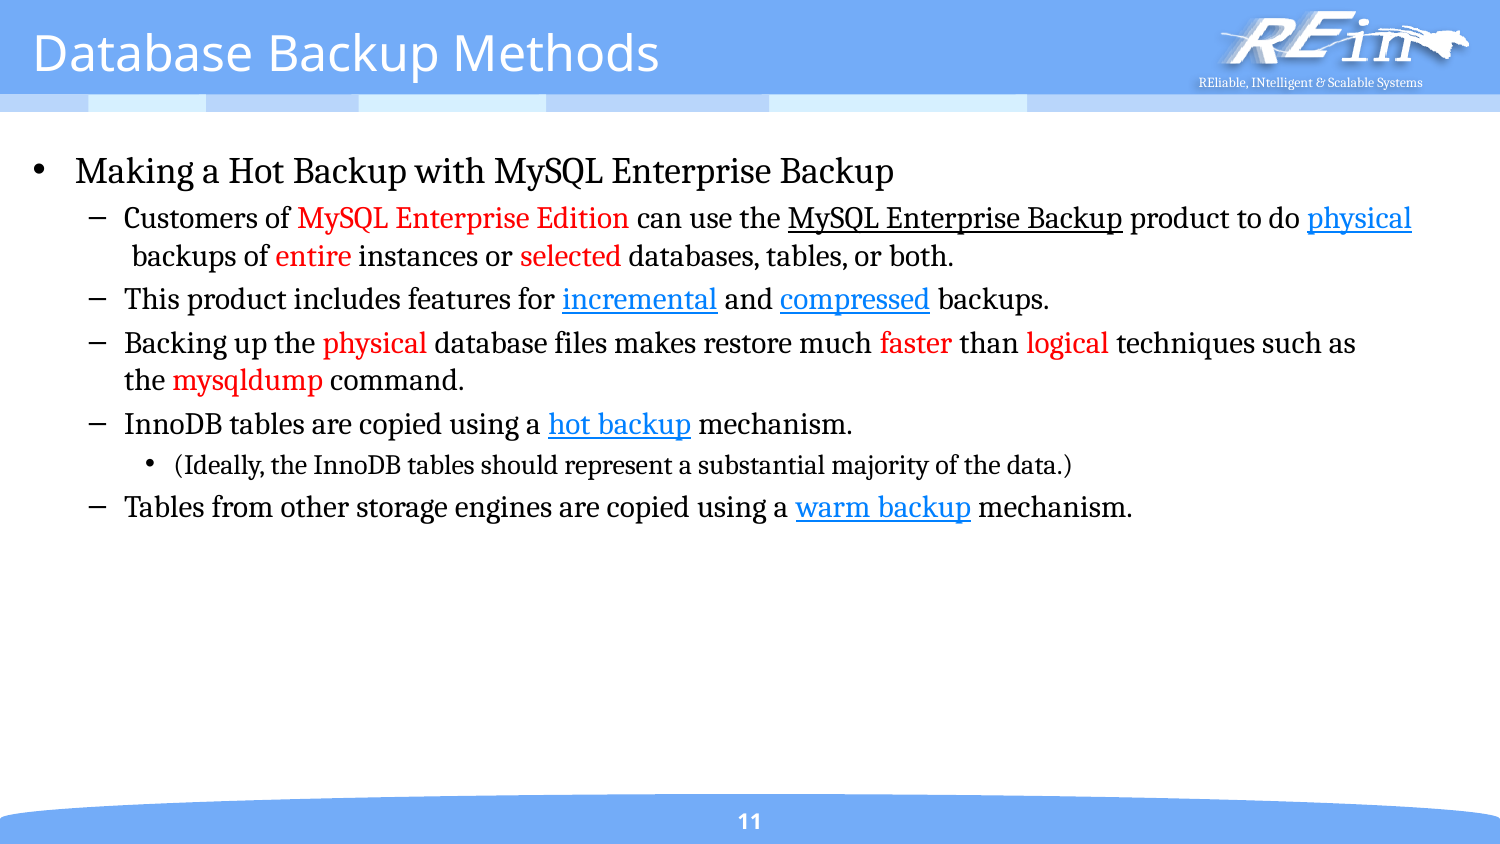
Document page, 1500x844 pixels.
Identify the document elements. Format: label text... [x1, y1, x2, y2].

list Making a Hot Backup with MySQL Enterprise Backup Customers of MySQL Enterprise Edition can use the MySQL Enterprise Backup product to do physical backups of entire instances or selected databases, tables, or both. This product includes features for incremental and compressed backups. Backing up the physical database files makes restore much faster than logical techniques such as the mysqldump command. InnoDB tables are copied using a hot backup mechanism. (Ideally, the InnoDB tables should represent a substantial majority of the data.) Tables from other storage engines are copied using a warm backup mechanism. [17, 138, 1459, 786]
title Database Backup Methods [17, 17, 1136, 86]
slide_number 11 [667, 802, 833, 842]
